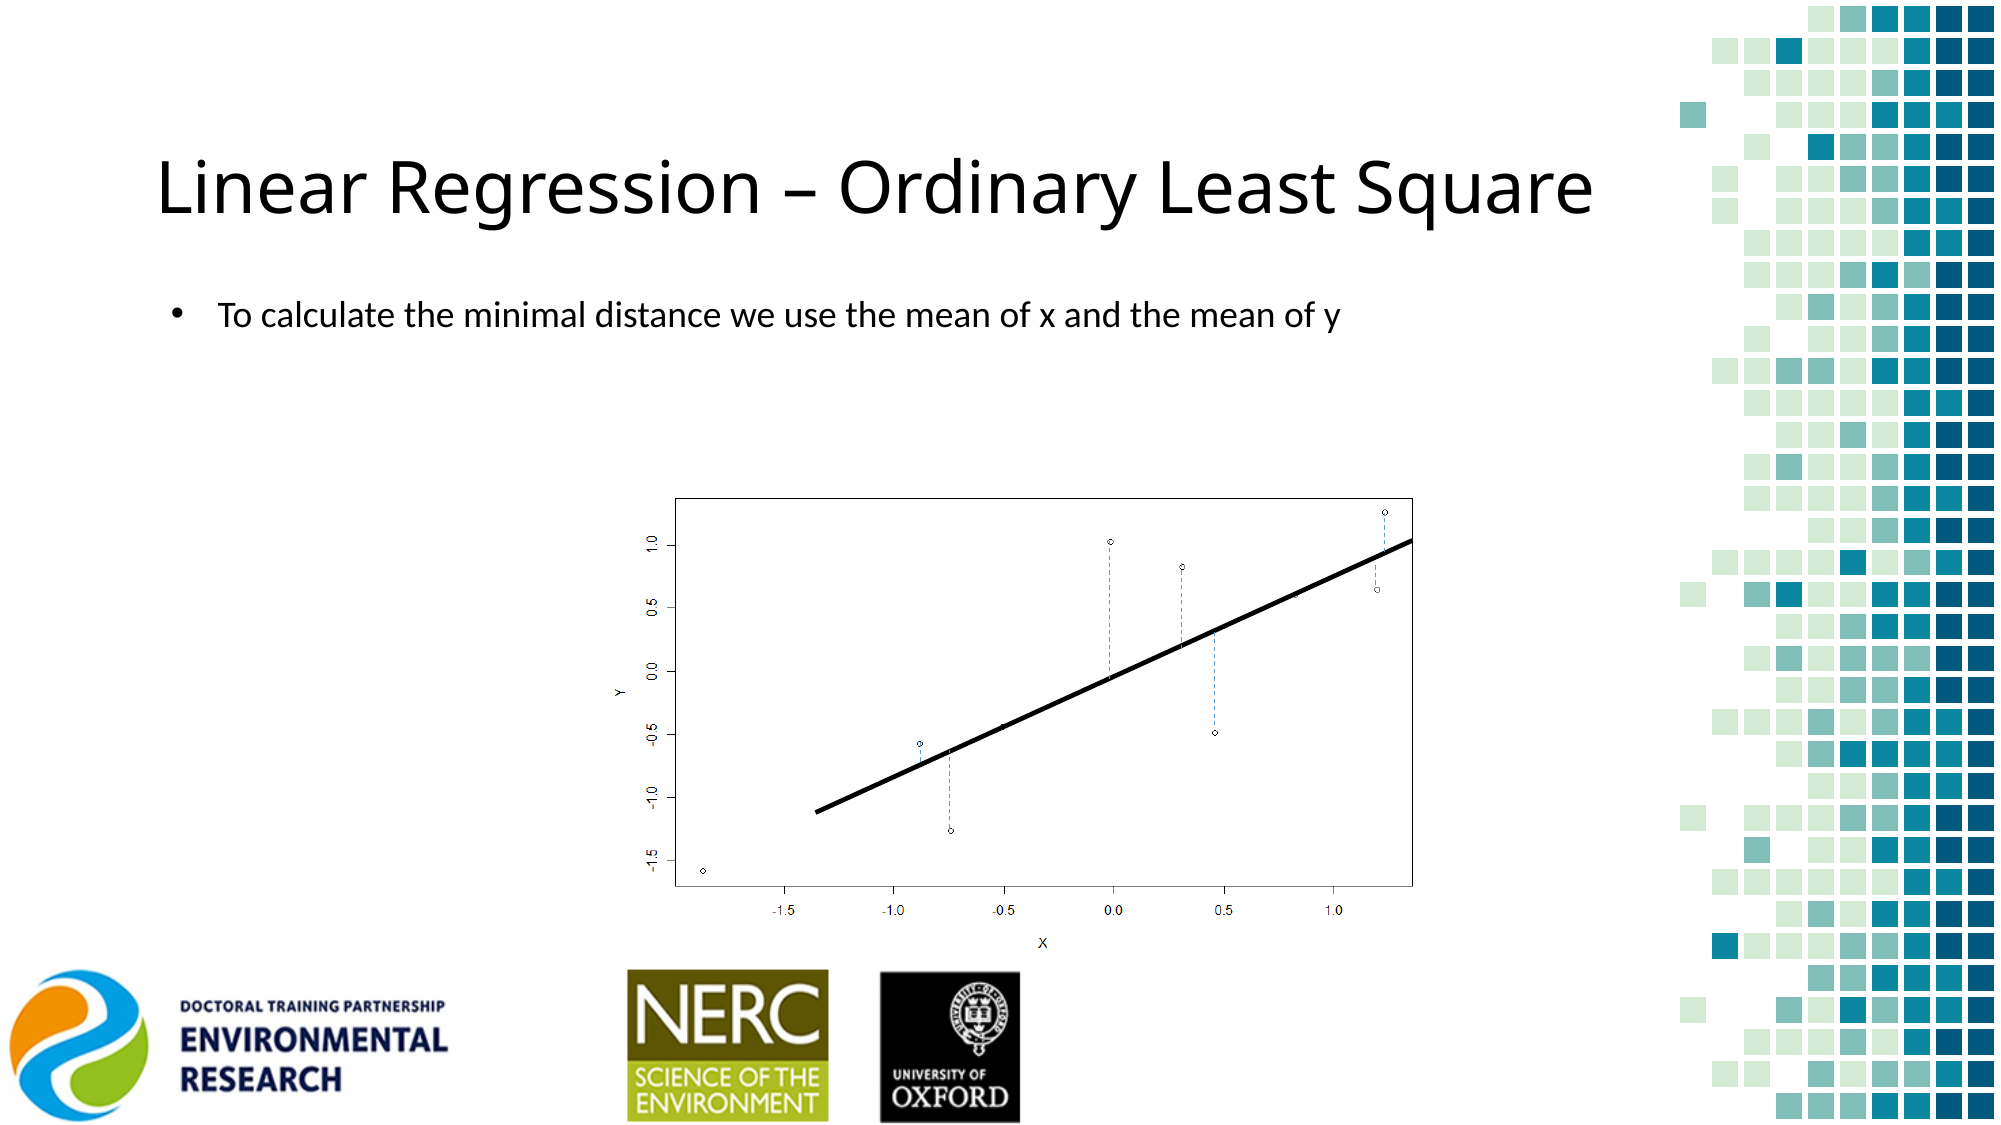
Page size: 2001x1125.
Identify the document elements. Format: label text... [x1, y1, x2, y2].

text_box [815, 540, 1413, 813]
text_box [0, 964, 1676, 1125]
picture [611, 491, 1422, 958]
title Linear Regression – Ordinary Least Square [140, 56, 1619, 244]
